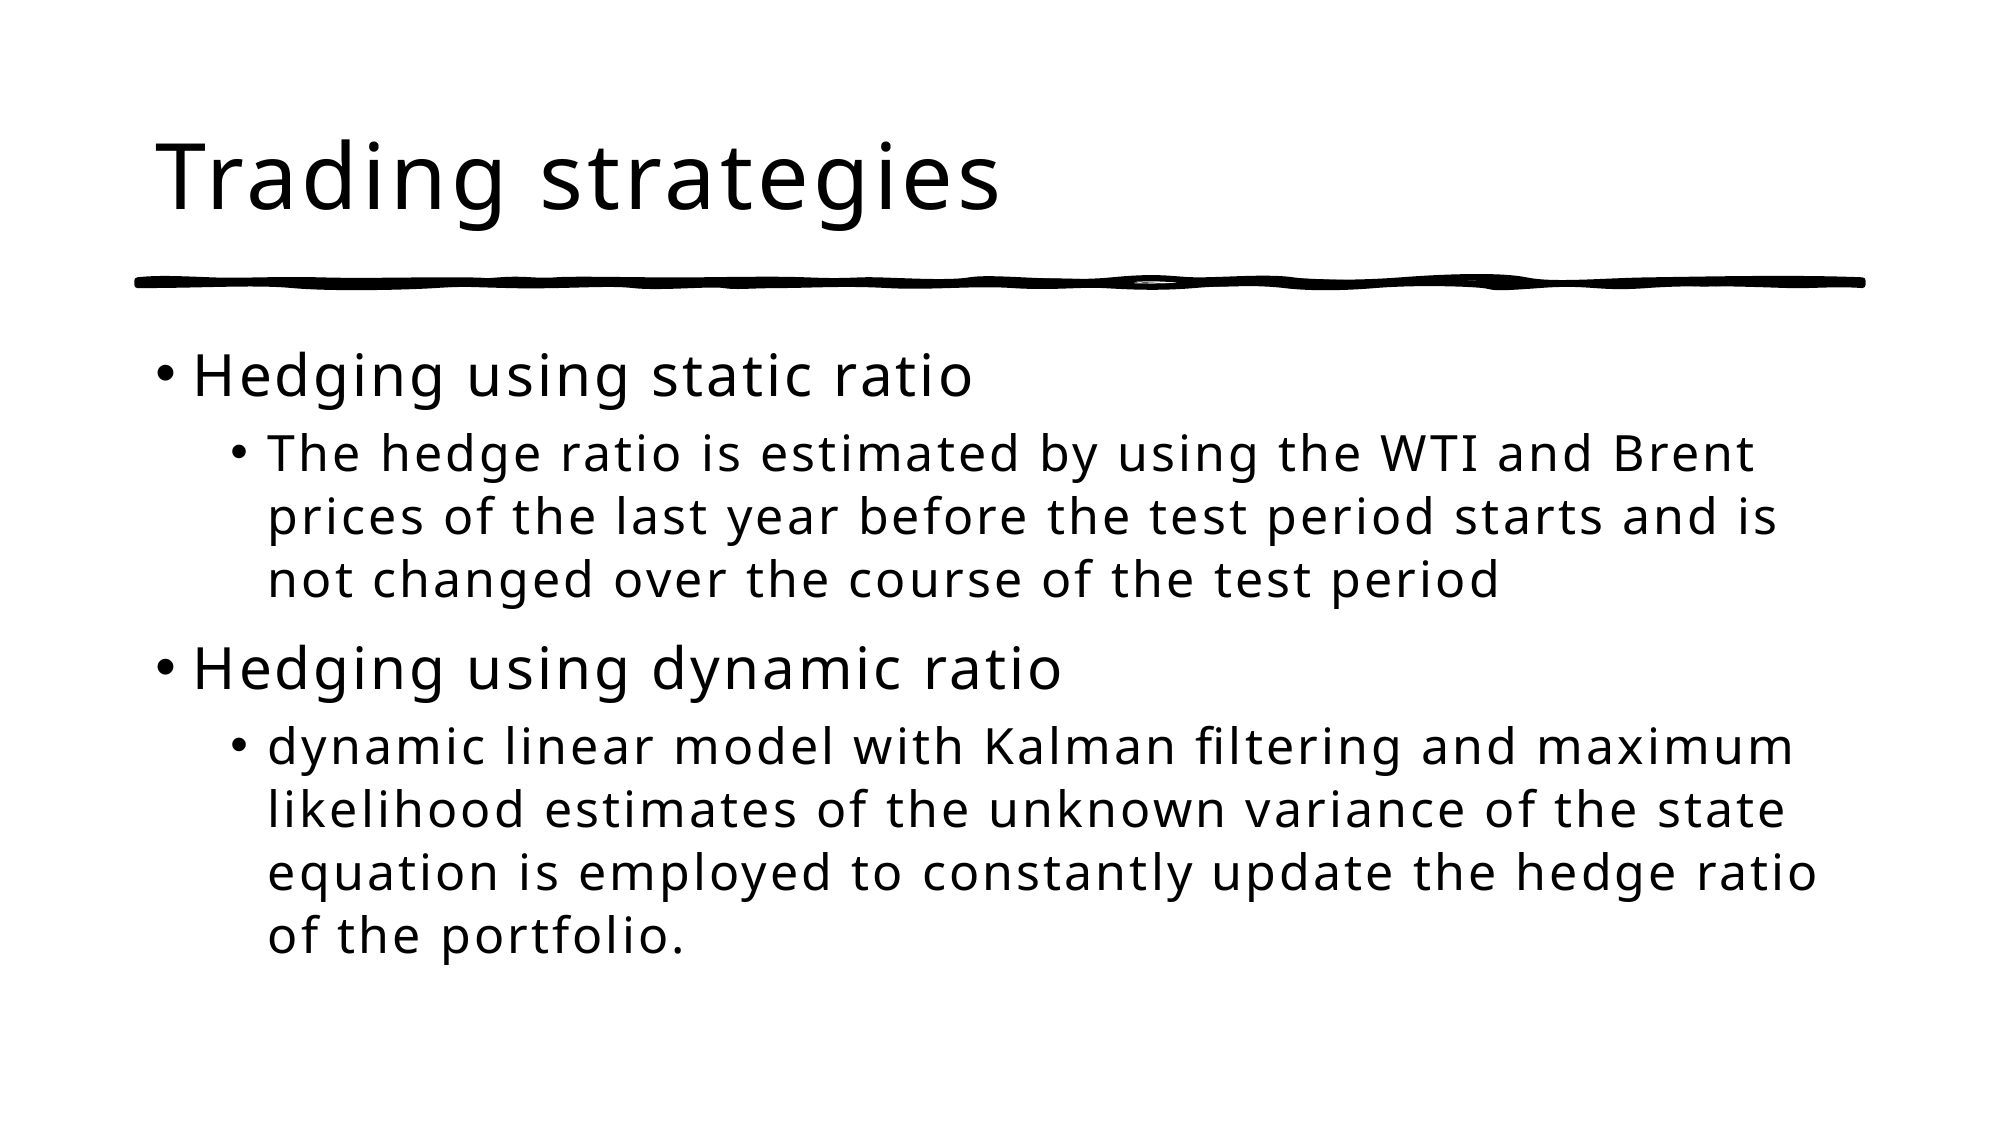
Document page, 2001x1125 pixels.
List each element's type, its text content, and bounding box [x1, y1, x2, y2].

title Trading strategies [137, 59, 1863, 278]
list Hedging using static ratio The hedge ratio is estimated by using the WTI and Brent prices of the last year before the test period starts and is not changed over the course of the test period Hedging using dynamic ratio dynamic linear model with Kalman filtering and maximum likelihood estimates of the unknown variance of the state equation is employed to constantly update the hedge ratio of the portfolio. [137, 316, 1863, 1014]
